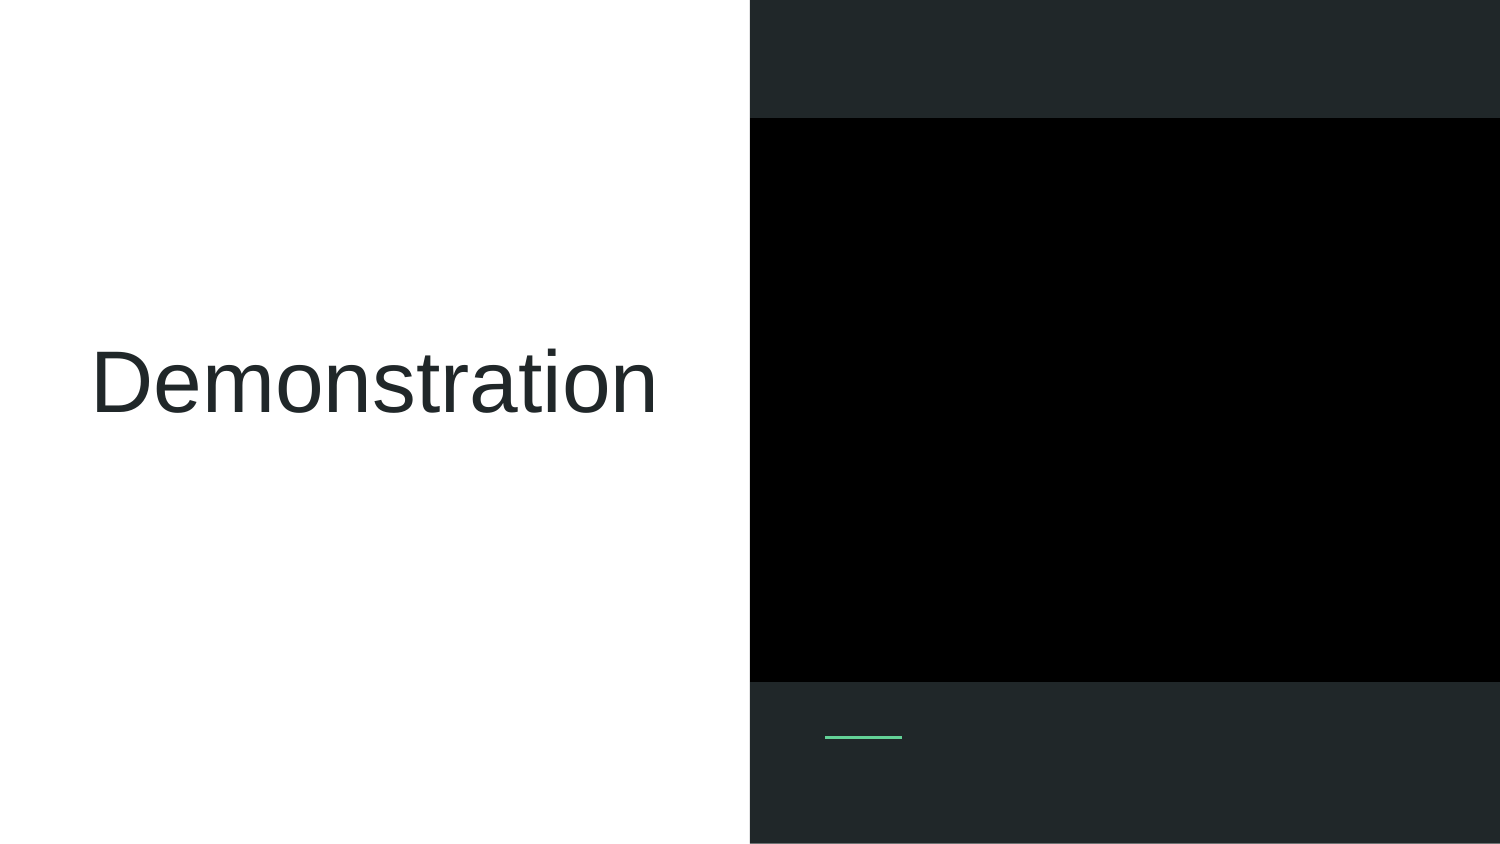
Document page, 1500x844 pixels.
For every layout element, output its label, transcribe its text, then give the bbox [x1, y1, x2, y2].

picture [749, 118, 1500, 682]
title Demonstration [43, 197, 708, 446]
